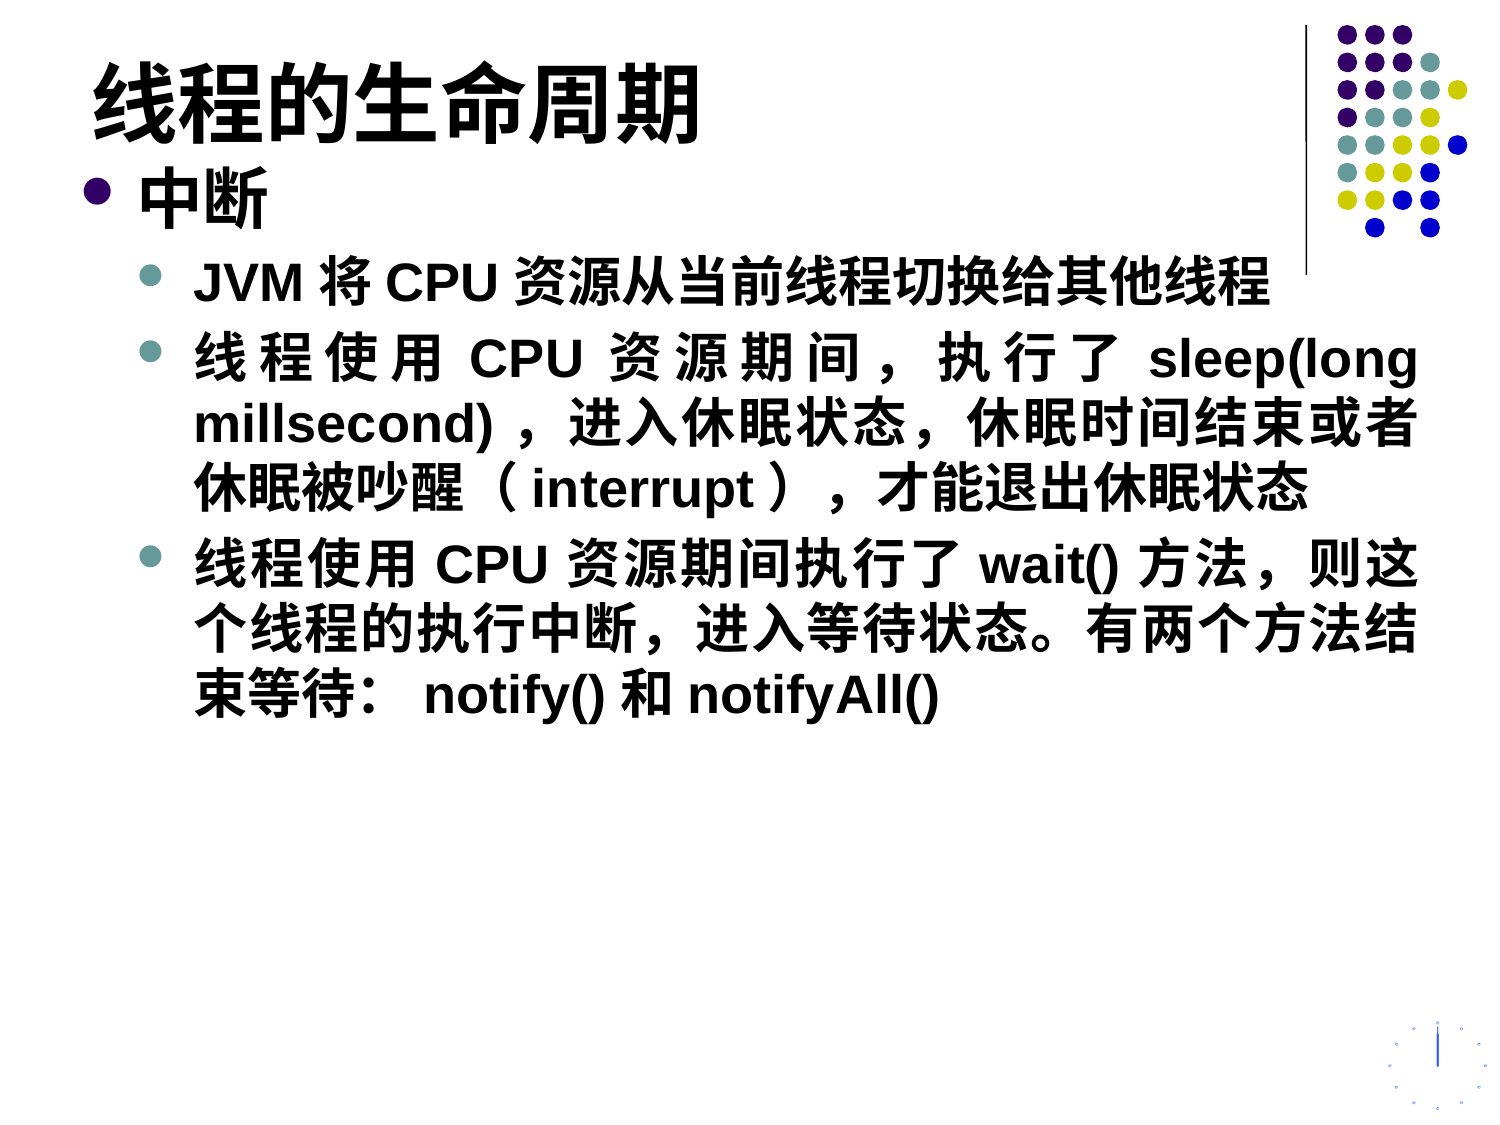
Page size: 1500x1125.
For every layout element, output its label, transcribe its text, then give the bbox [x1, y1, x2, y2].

list 中断 JVM将CPU资源从当前线程切换给其他线程 线程使用CPU资源期间，执行了sleep(long millsecond)，进入休眠状态，休眠时间结束或者休眠被吵醒（interrupt），才能退出休眠状态 线程使用CPU资源期间执行了wait()方法，则这个线程的执行中断，进入等待状态。有两个方法结束等待：notify()和notifyAll() [64, 149, 1436, 968]
picture [1378, 1012, 1497, 1119]
title 线程的生命周期 [75, 20, 1313, 149]
